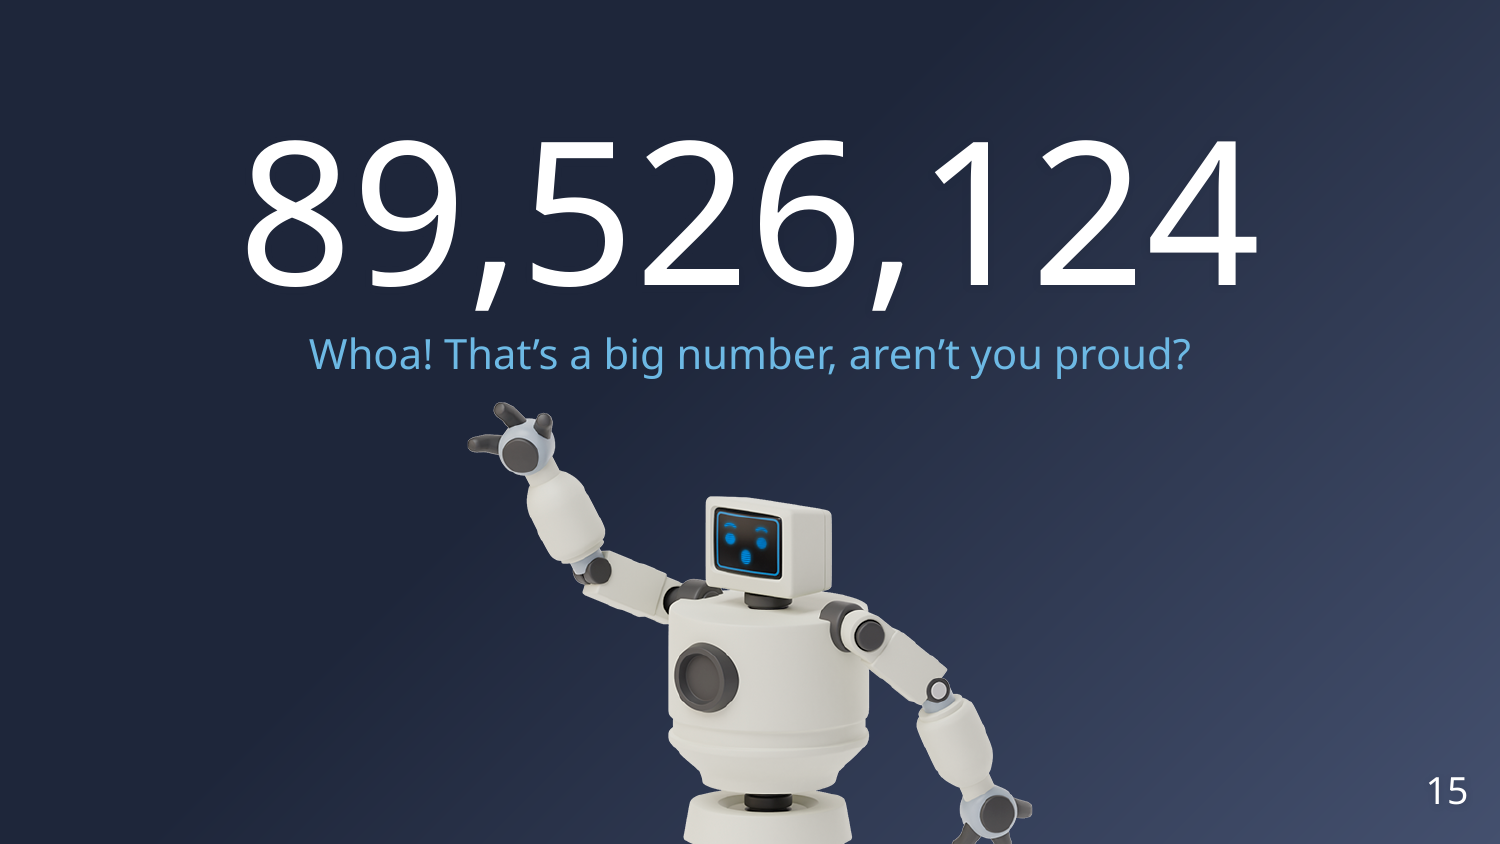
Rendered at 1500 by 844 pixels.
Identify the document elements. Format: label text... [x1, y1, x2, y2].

subtitle Whoa! That’s a big number, aren’t you proud? [140, 319, 1360, 382]
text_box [467, 402, 1033, 844]
slide_number ‹#› [1378, 761, 1469, 814]
title 89,526,124 [140, 138, 1360, 319]
